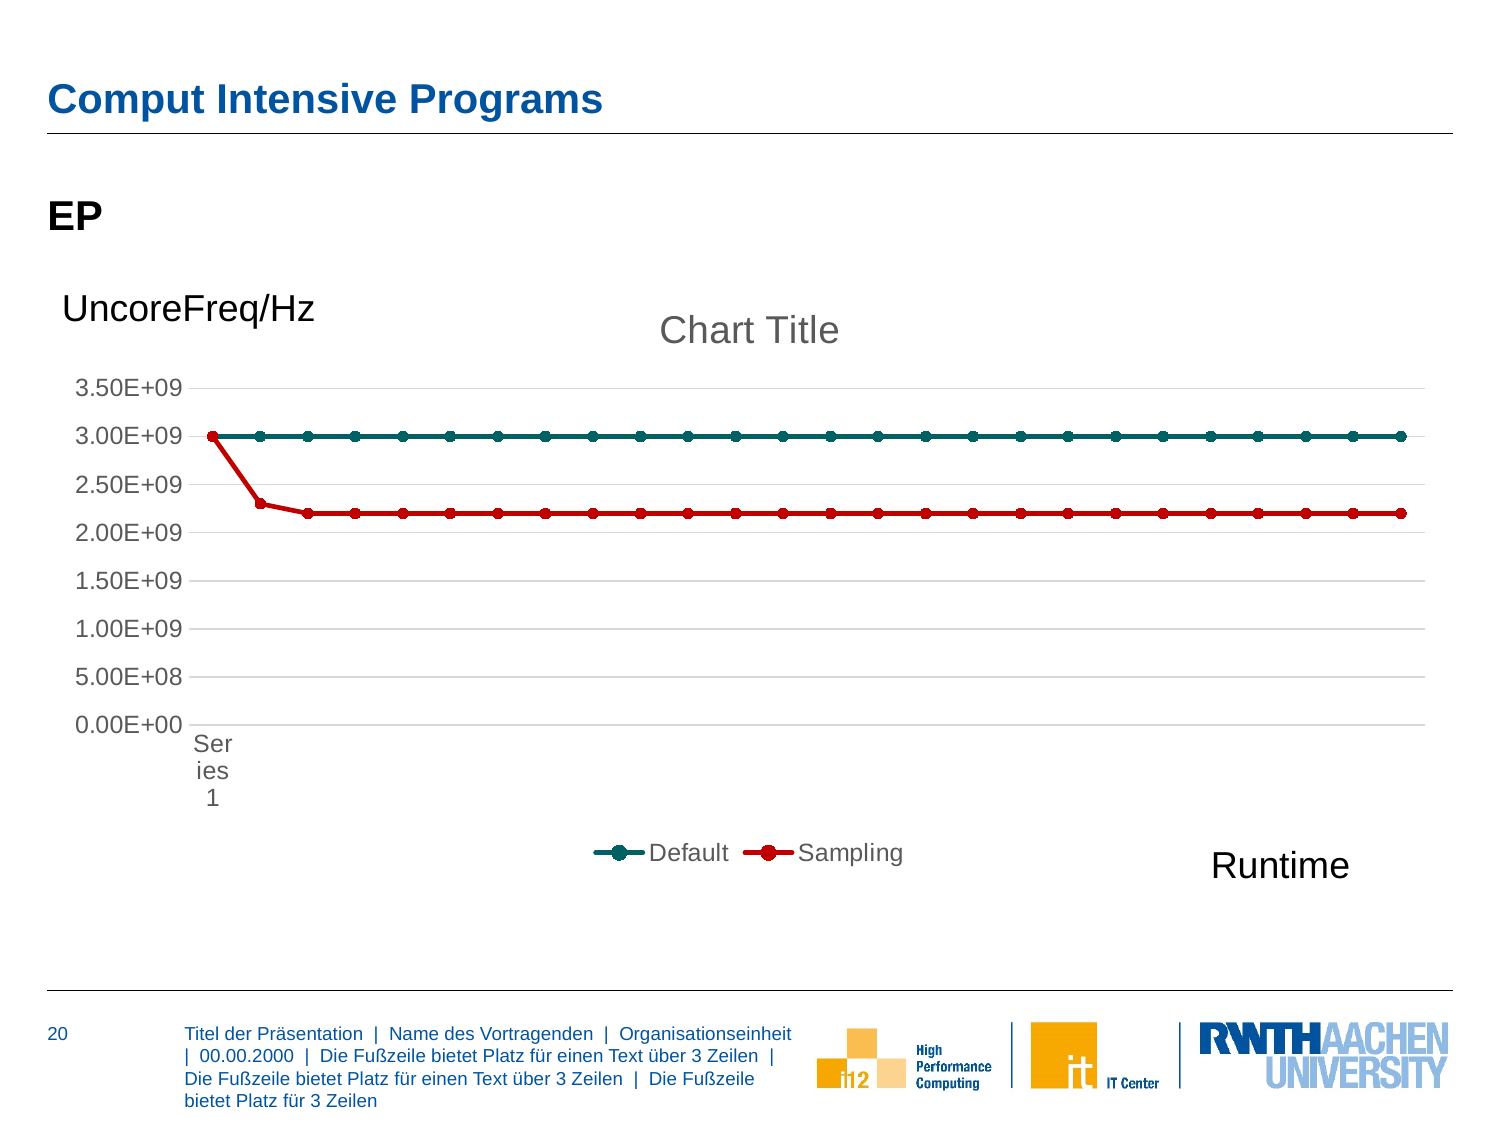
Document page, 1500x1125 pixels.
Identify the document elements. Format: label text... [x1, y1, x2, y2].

chart [47, 276, 1453, 873]
picture [811, 1009, 1456, 1098]
list EP [47, 188, 1453, 231]
text_box Runtime [1196, 873, 1453, 894]
title Comput Intensive Programs [47, 33, 1453, 123]
